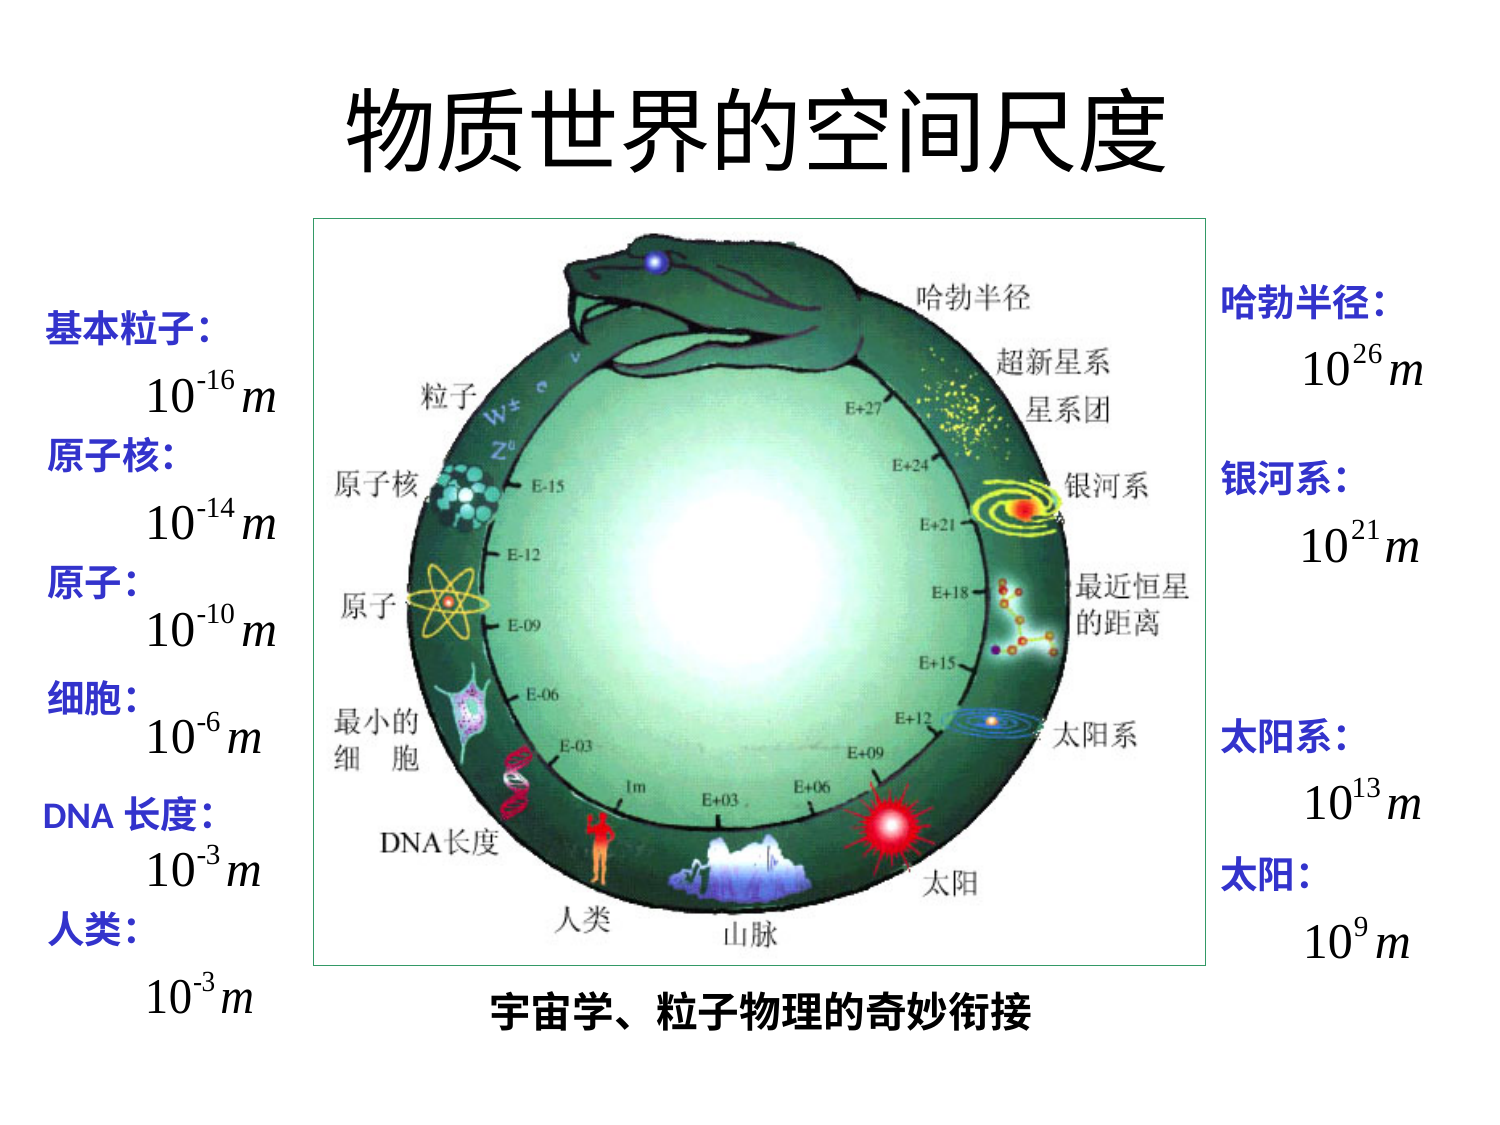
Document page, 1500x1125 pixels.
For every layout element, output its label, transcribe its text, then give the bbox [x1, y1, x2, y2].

text_box 基本粒子： [30, 297, 248, 358]
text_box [142, 358, 286, 426]
text_box 哈勃半径： [1209, 271, 1423, 332]
text_box DNA长度： [28, 783, 251, 844]
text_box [1298, 331, 1433, 399]
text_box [142, 699, 273, 767]
text_box 太阳： [1209, 844, 1348, 904]
text_box 细胞： [32, 667, 175, 728]
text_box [314, 219, 1206, 1051]
text_box 物质世界的空间尺度 [81, 35, 1432, 223]
text_box 原子核： [32, 424, 213, 485]
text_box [142, 591, 286, 660]
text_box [142, 485, 286, 553]
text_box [1296, 507, 1431, 575]
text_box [1300, 904, 1422, 972]
text_box 人类： [32, 898, 175, 959]
text_box 太阳系： [1209, 705, 1386, 766]
text_box 原子： [32, 551, 175, 612]
text_box 银河系： [1209, 447, 1386, 508]
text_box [142, 959, 265, 1027]
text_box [142, 832, 273, 900]
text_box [1300, 765, 1431, 833]
